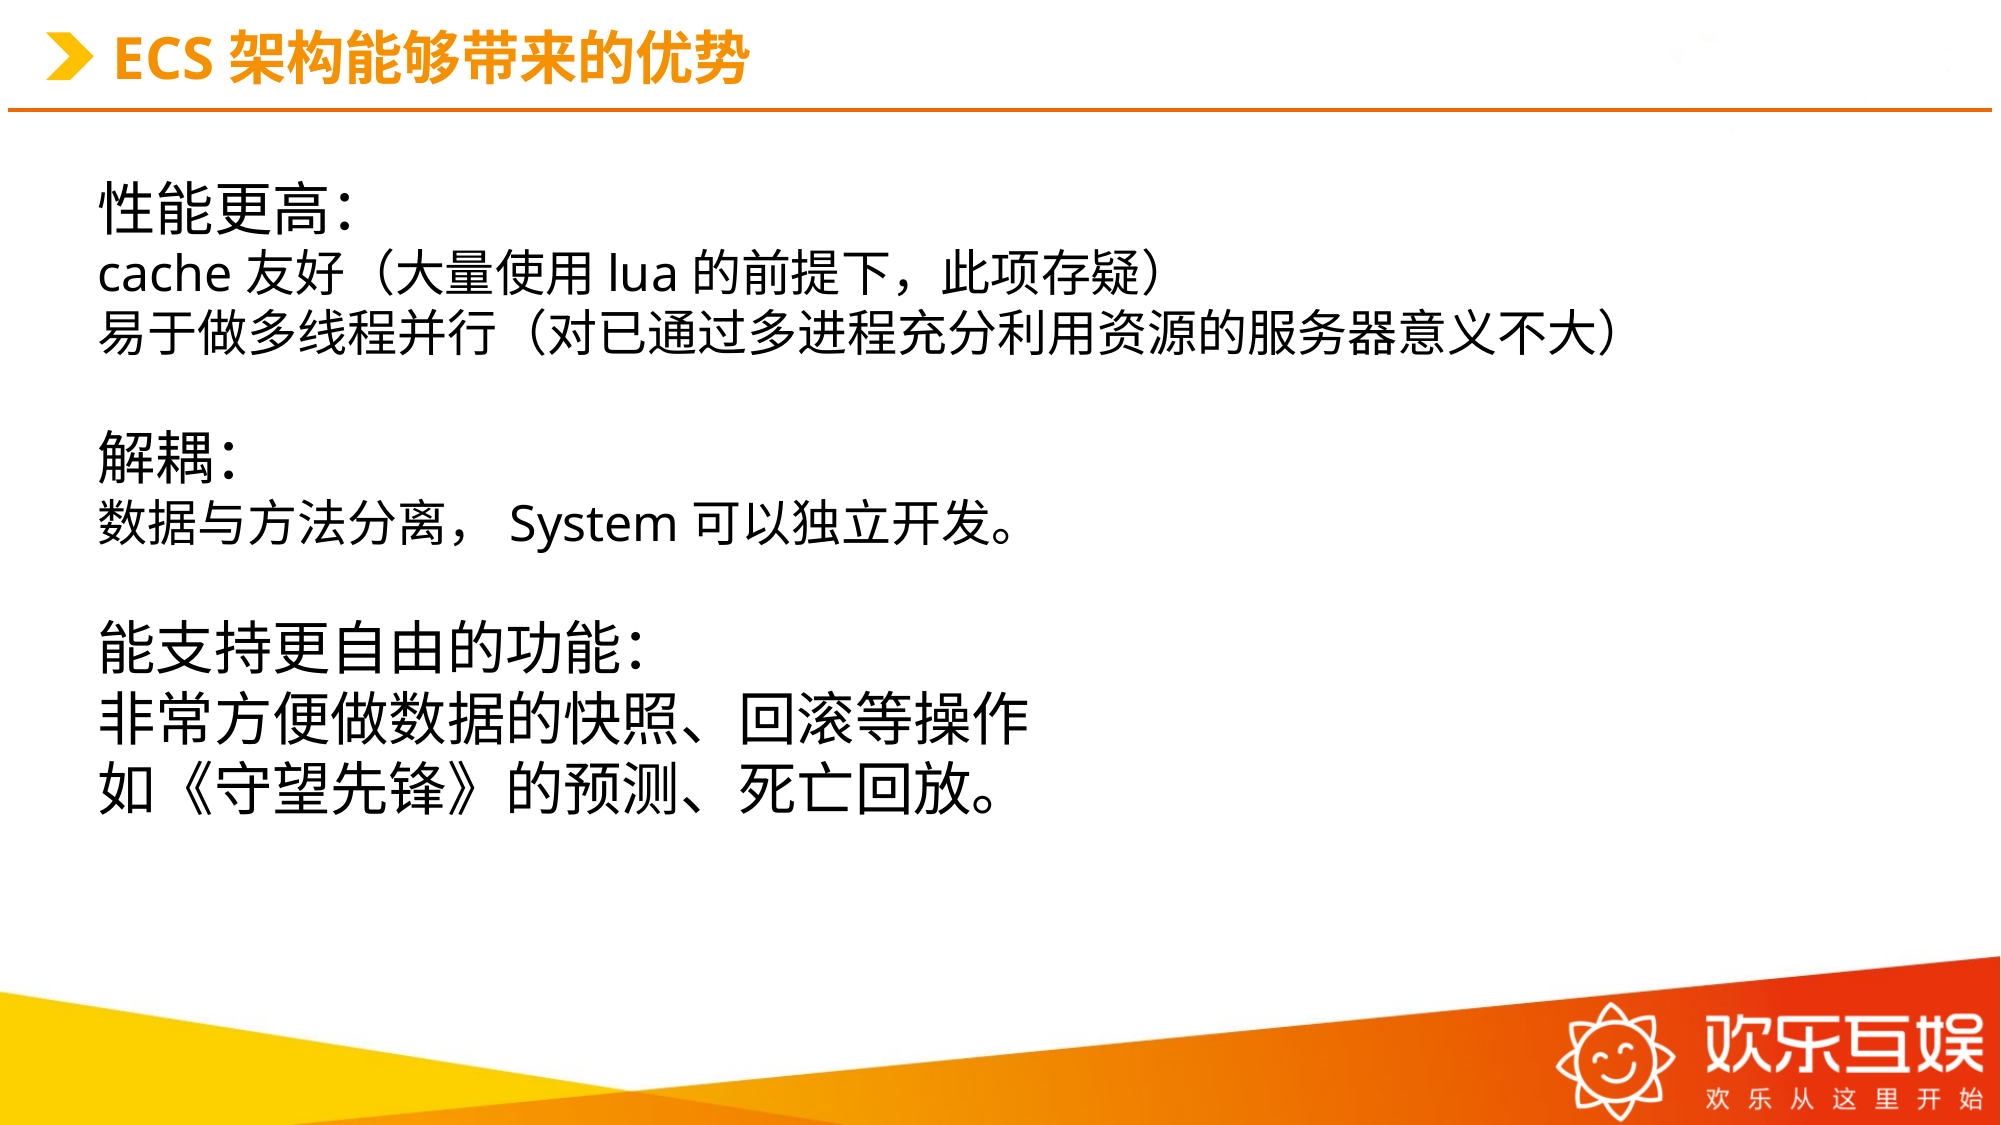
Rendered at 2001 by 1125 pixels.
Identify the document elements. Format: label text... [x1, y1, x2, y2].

list 性能更高： cache友好（大量使用lua的前提下，此项存疑） 易于做多线程并行（对已通过多进程充分利用资源的服务器意义不大） 解耦： 数据与方法分离，System可以独立开发。 能支持更自由的功能： 非常方便做数据的快照、回滚等操作 如《守望先锋》的预测、死亡回放。 [82, 164, 1861, 961]
picture [0, 0, 2001, 1125]
title ECS架构能够带来的优势 [97, 13, 940, 109]
